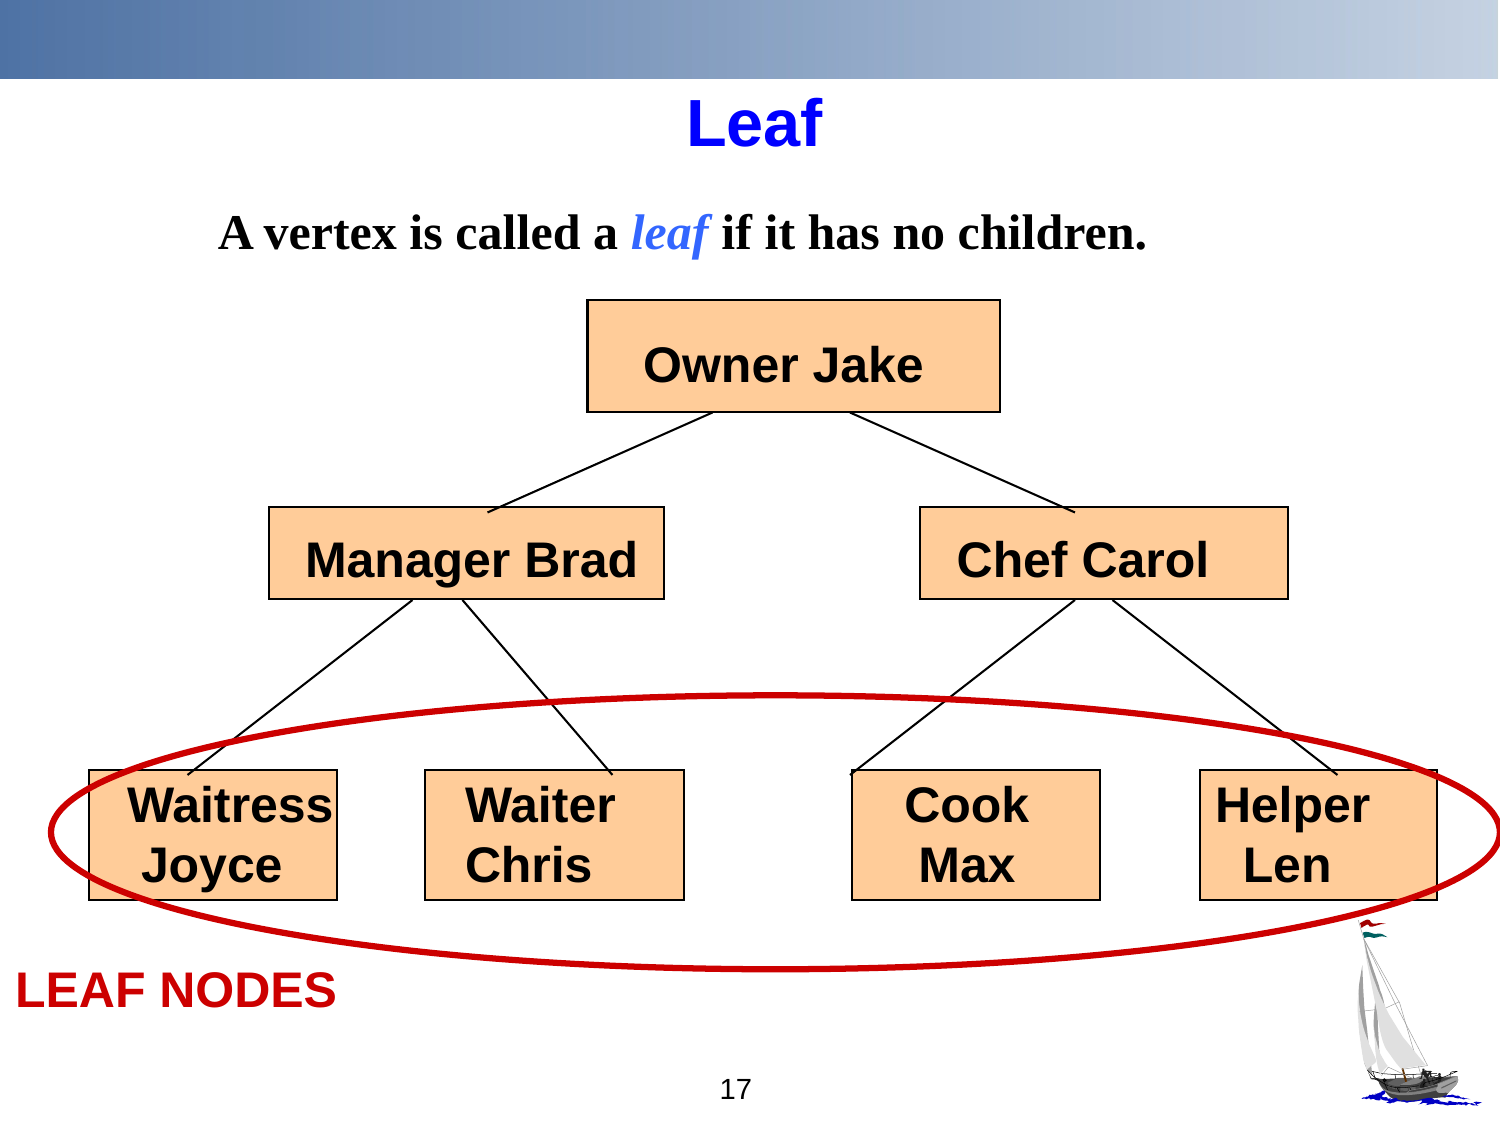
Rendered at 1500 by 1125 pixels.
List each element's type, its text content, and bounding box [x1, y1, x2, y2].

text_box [0, 695, 1500, 1026]
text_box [0, 299, 1500, 694]
slide_number 17 [666, 1049, 768, 1125]
text_box A vertex is called a leaf if it has no children. [203, 192, 1376, 280]
picture [0, 0, 1500, 79]
text_box Leaf [62, 54, 1447, 168]
